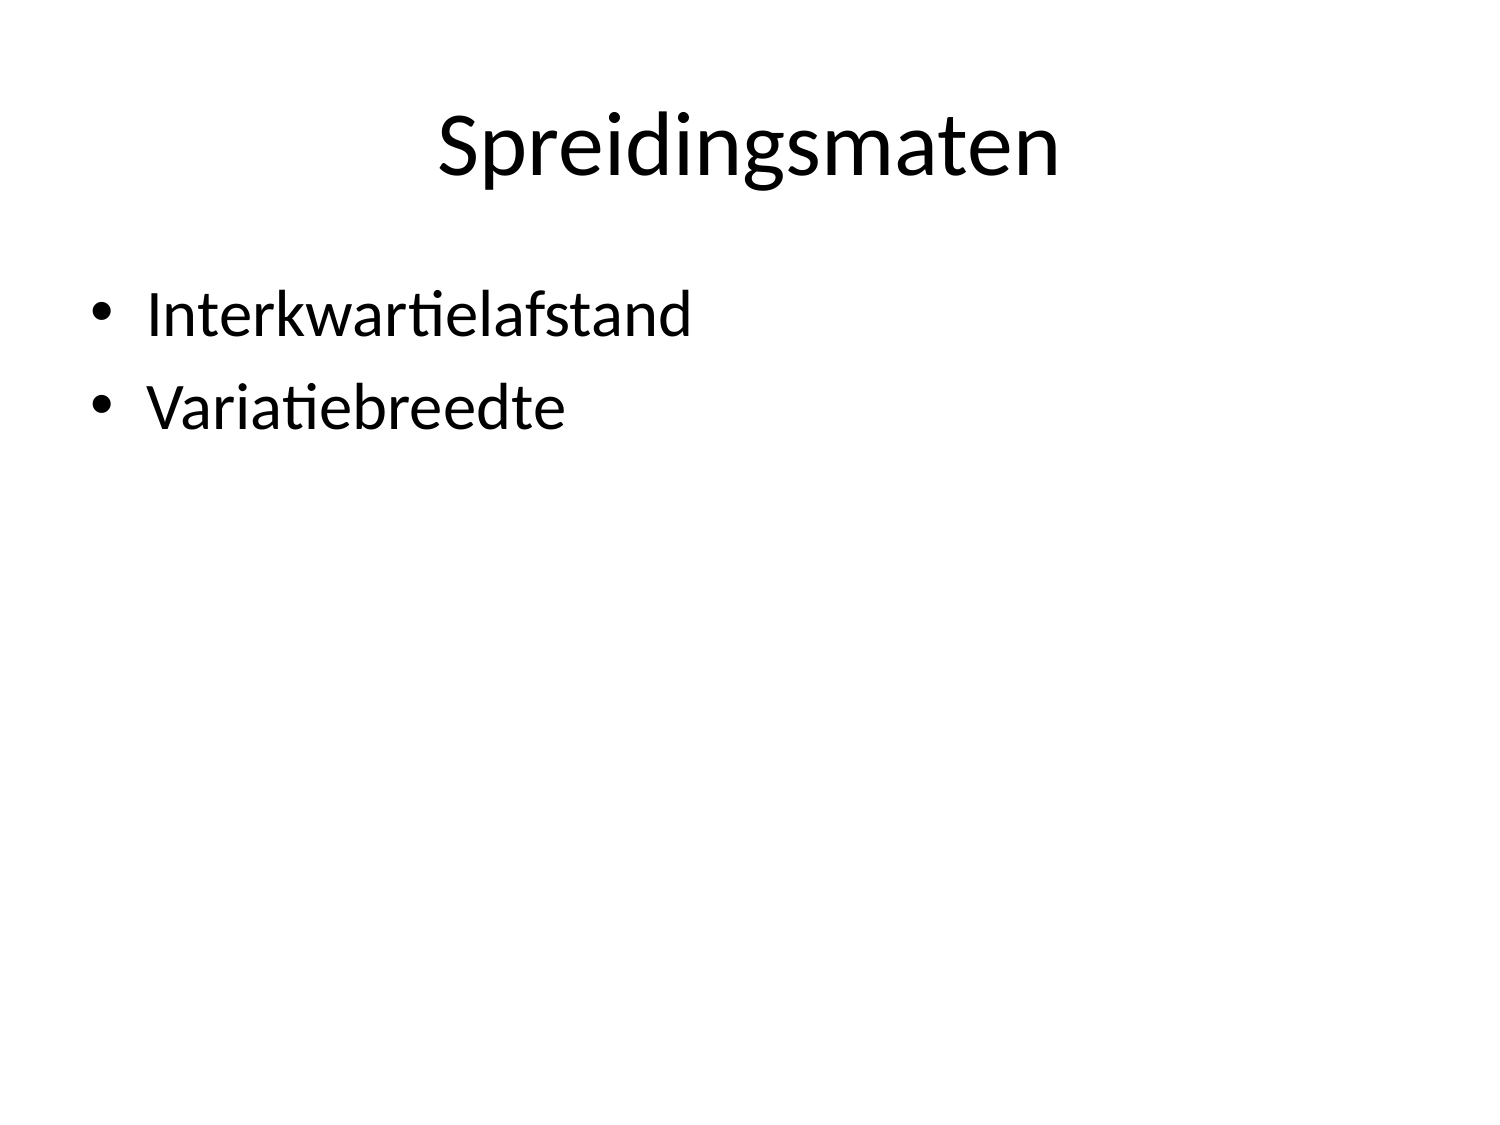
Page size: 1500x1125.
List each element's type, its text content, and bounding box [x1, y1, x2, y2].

title Spreidingsmaten [75, 45, 1425, 233]
list Interkwartielafstand Variatiebreedte [75, 262, 1425, 1005]
